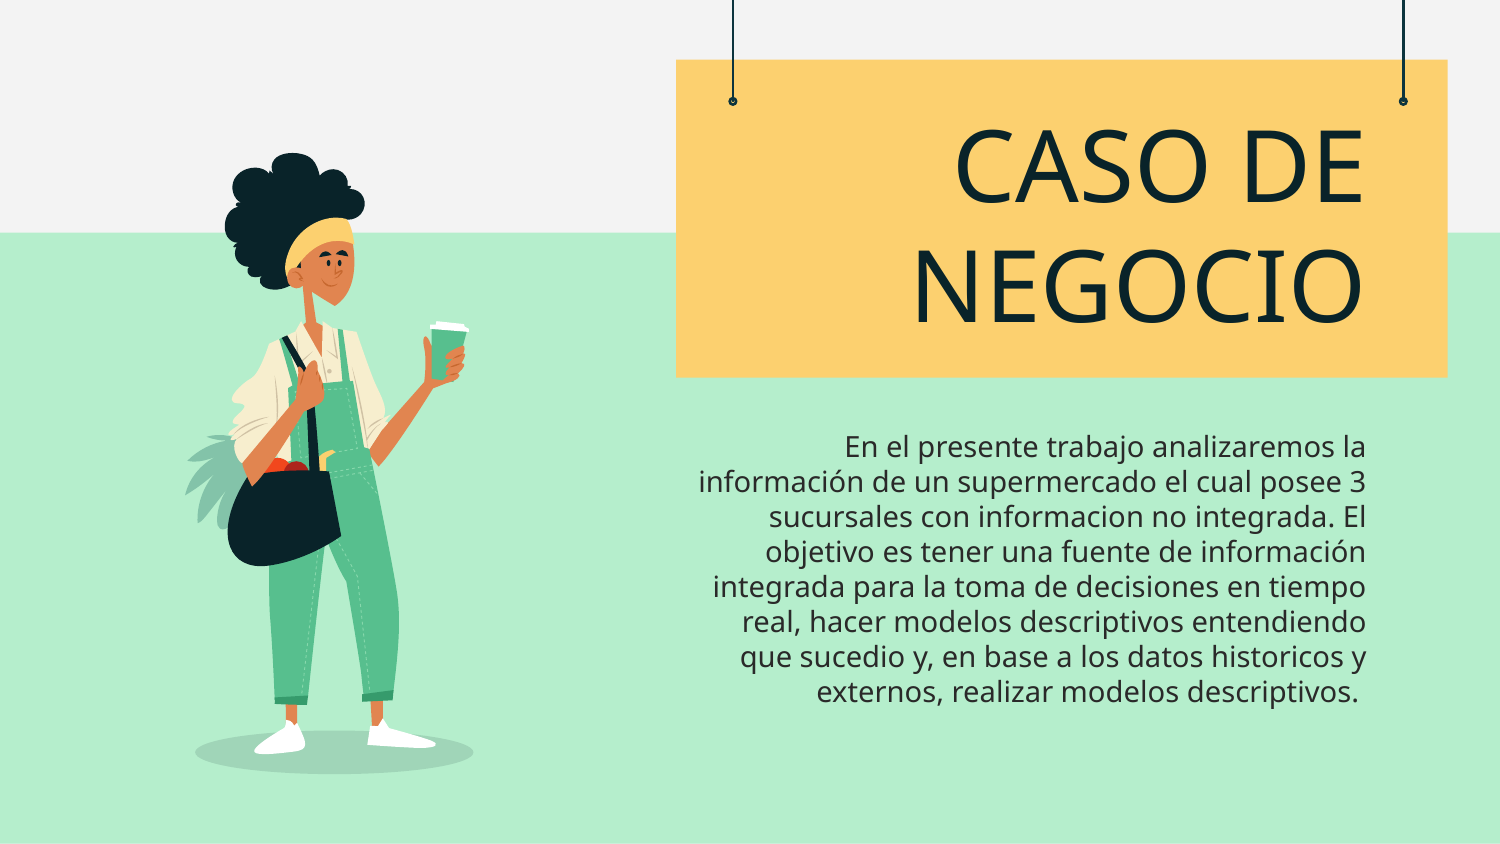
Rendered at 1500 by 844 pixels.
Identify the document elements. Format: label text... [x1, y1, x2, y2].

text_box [184, 152, 474, 775]
subtitle En el presente trabajo analizaremos la información de un supermercado el cual posee 3 sucursales con informacion no integrada. El objetivo es tener una fuente de información integrada para la toma de decisiones en tiempo real, hacer modelos descriptivos entendiendo que sucedio y, en base a los datos historicos y externos, realizar modelos descriptivos. [676, 423, 1383, 713]
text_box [675, 0, 1448, 378]
